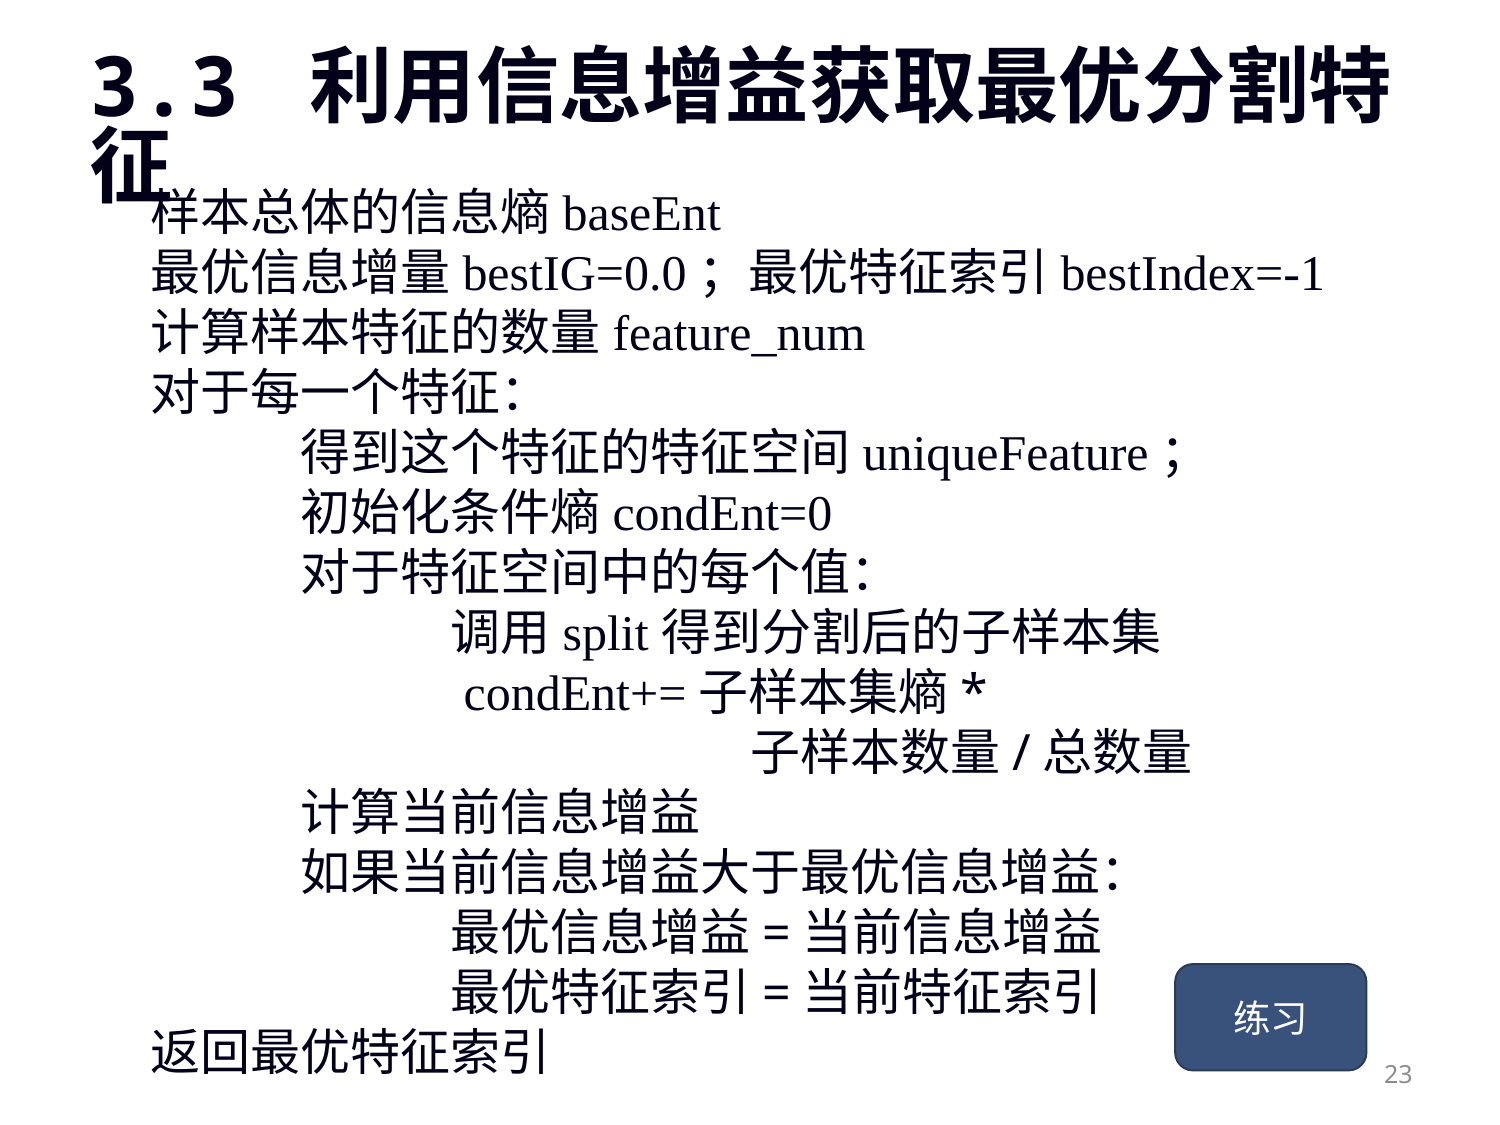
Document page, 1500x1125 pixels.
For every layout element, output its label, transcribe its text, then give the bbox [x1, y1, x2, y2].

text_box 练习 [1174, 963, 1368, 1072]
text_box 样本总体的信息熵baseEnt 最优信息增量bestIG=0.0；最优特征索引bestIndex=-1 计算样本特征的数量feature_num 对于每一个特征： 得到这个特征的特征空间uniqueFeature； 初始化条件熵condEnt=0 对于特征空间中的每个值： 调用split得到分割后的子样本集 condEnt+=子样本集熵* 子样本数量/总数量 计算当前信息增益 如果当前信息增益大于最优信息增益： 最优信息增益=当前信息增益 最优特征索引=当前特征索引 返回最优特征索引 [135, 172, 1367, 1088]
title 3.3 利用信息增益获取最优分割特征 [75, 45, 1471, 138]
